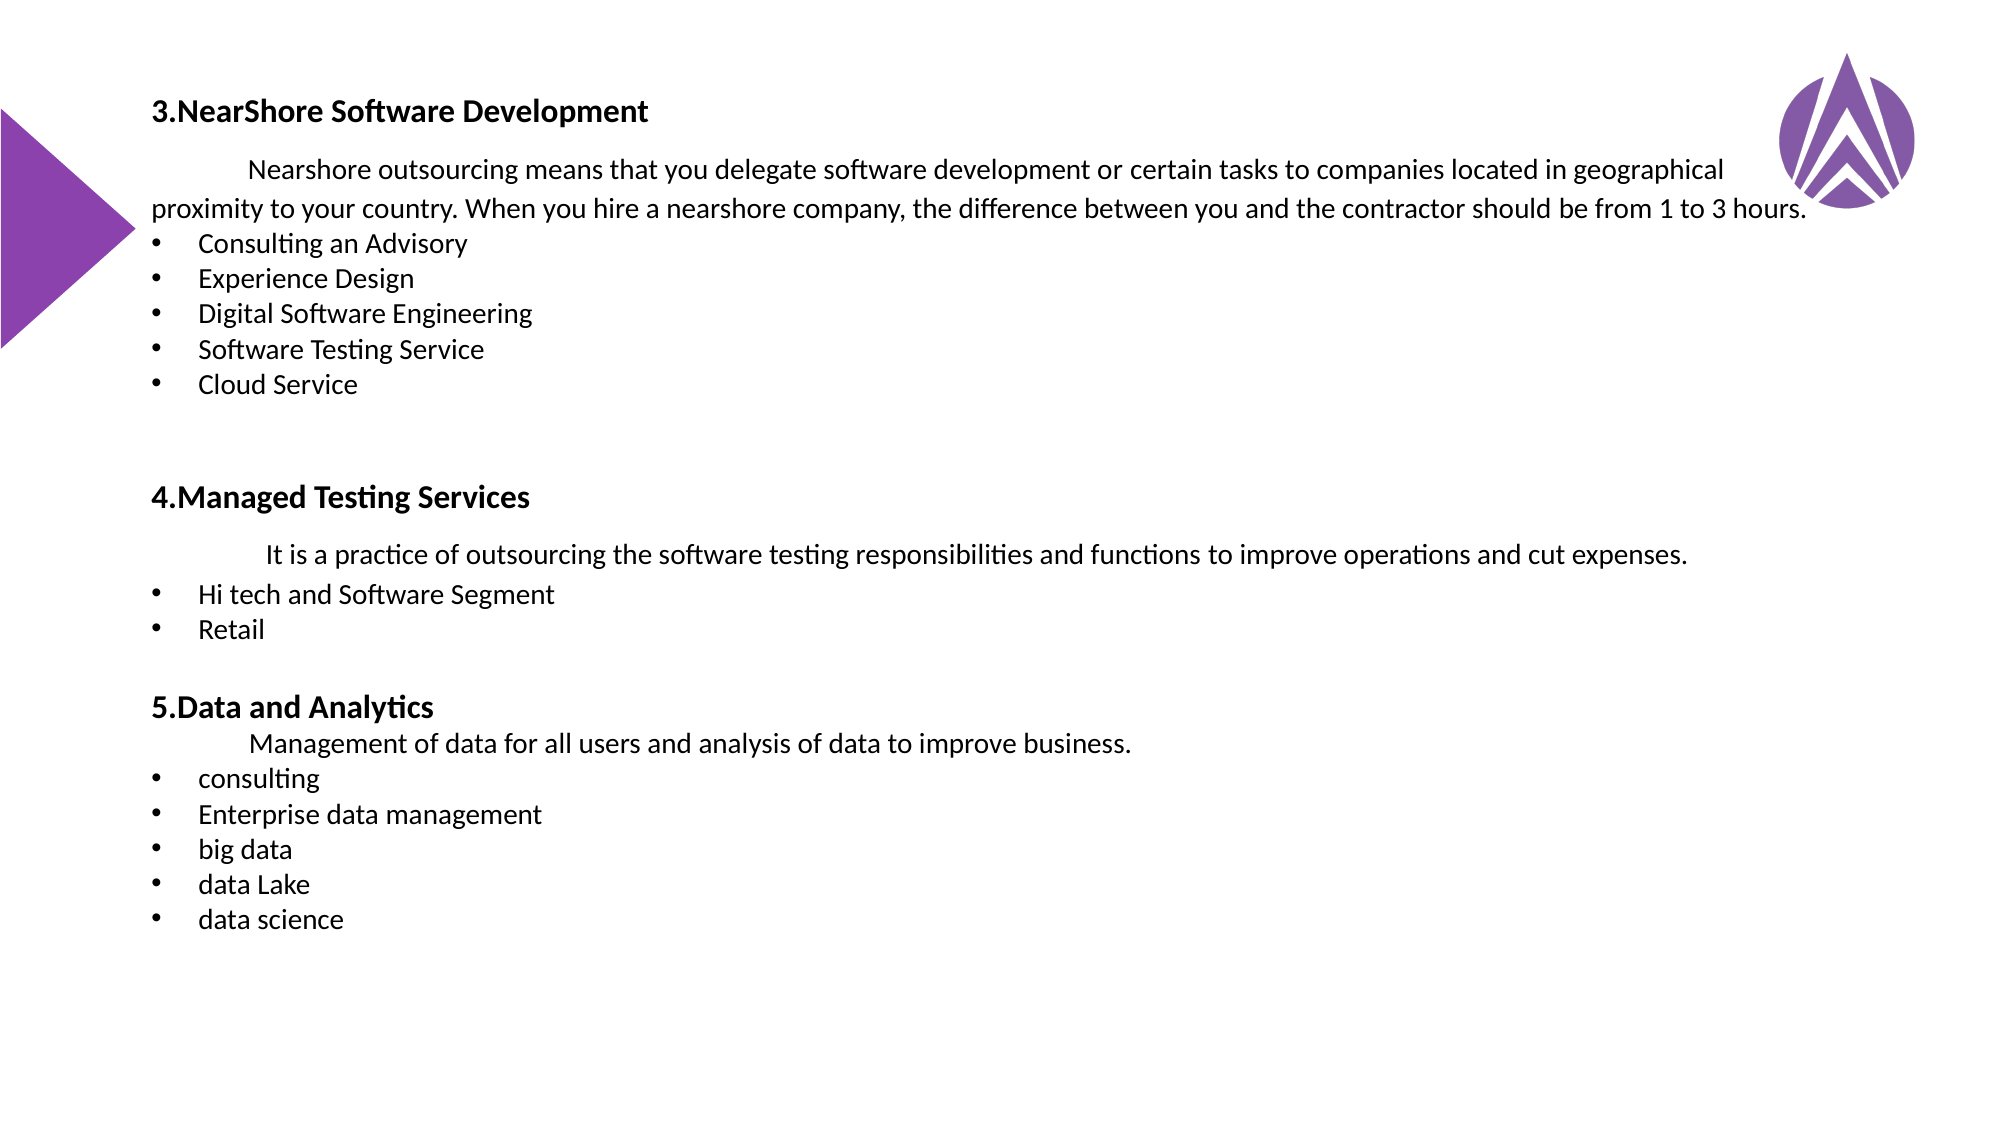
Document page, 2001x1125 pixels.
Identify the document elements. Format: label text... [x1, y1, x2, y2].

list 3.NearShore Software Development Nearshore outsourcing means that you delegate software development or certain tasks to companies located in geographical proximity to your country. When you hire a nearshore company, the difference between you and the contractor should be from 1 to 3 hours. Consulting an Advisory Experience Design Digital Software Engineering Software Testing Service Cloud Service 4.Managed Testing Services It is a practice of outsourcing the software testing responsibilities and functions to improve operations and cut expenses. Hi tech and Software Segment Retail 5.Data and Analytics Management of data for all users and analysis of data to improve business. consulting Enterprise data management big data data Lake data science [136, 82, 1863, 1014]
text_box [0, 106, 138, 351]
picture [1760, 29, 1940, 226]
